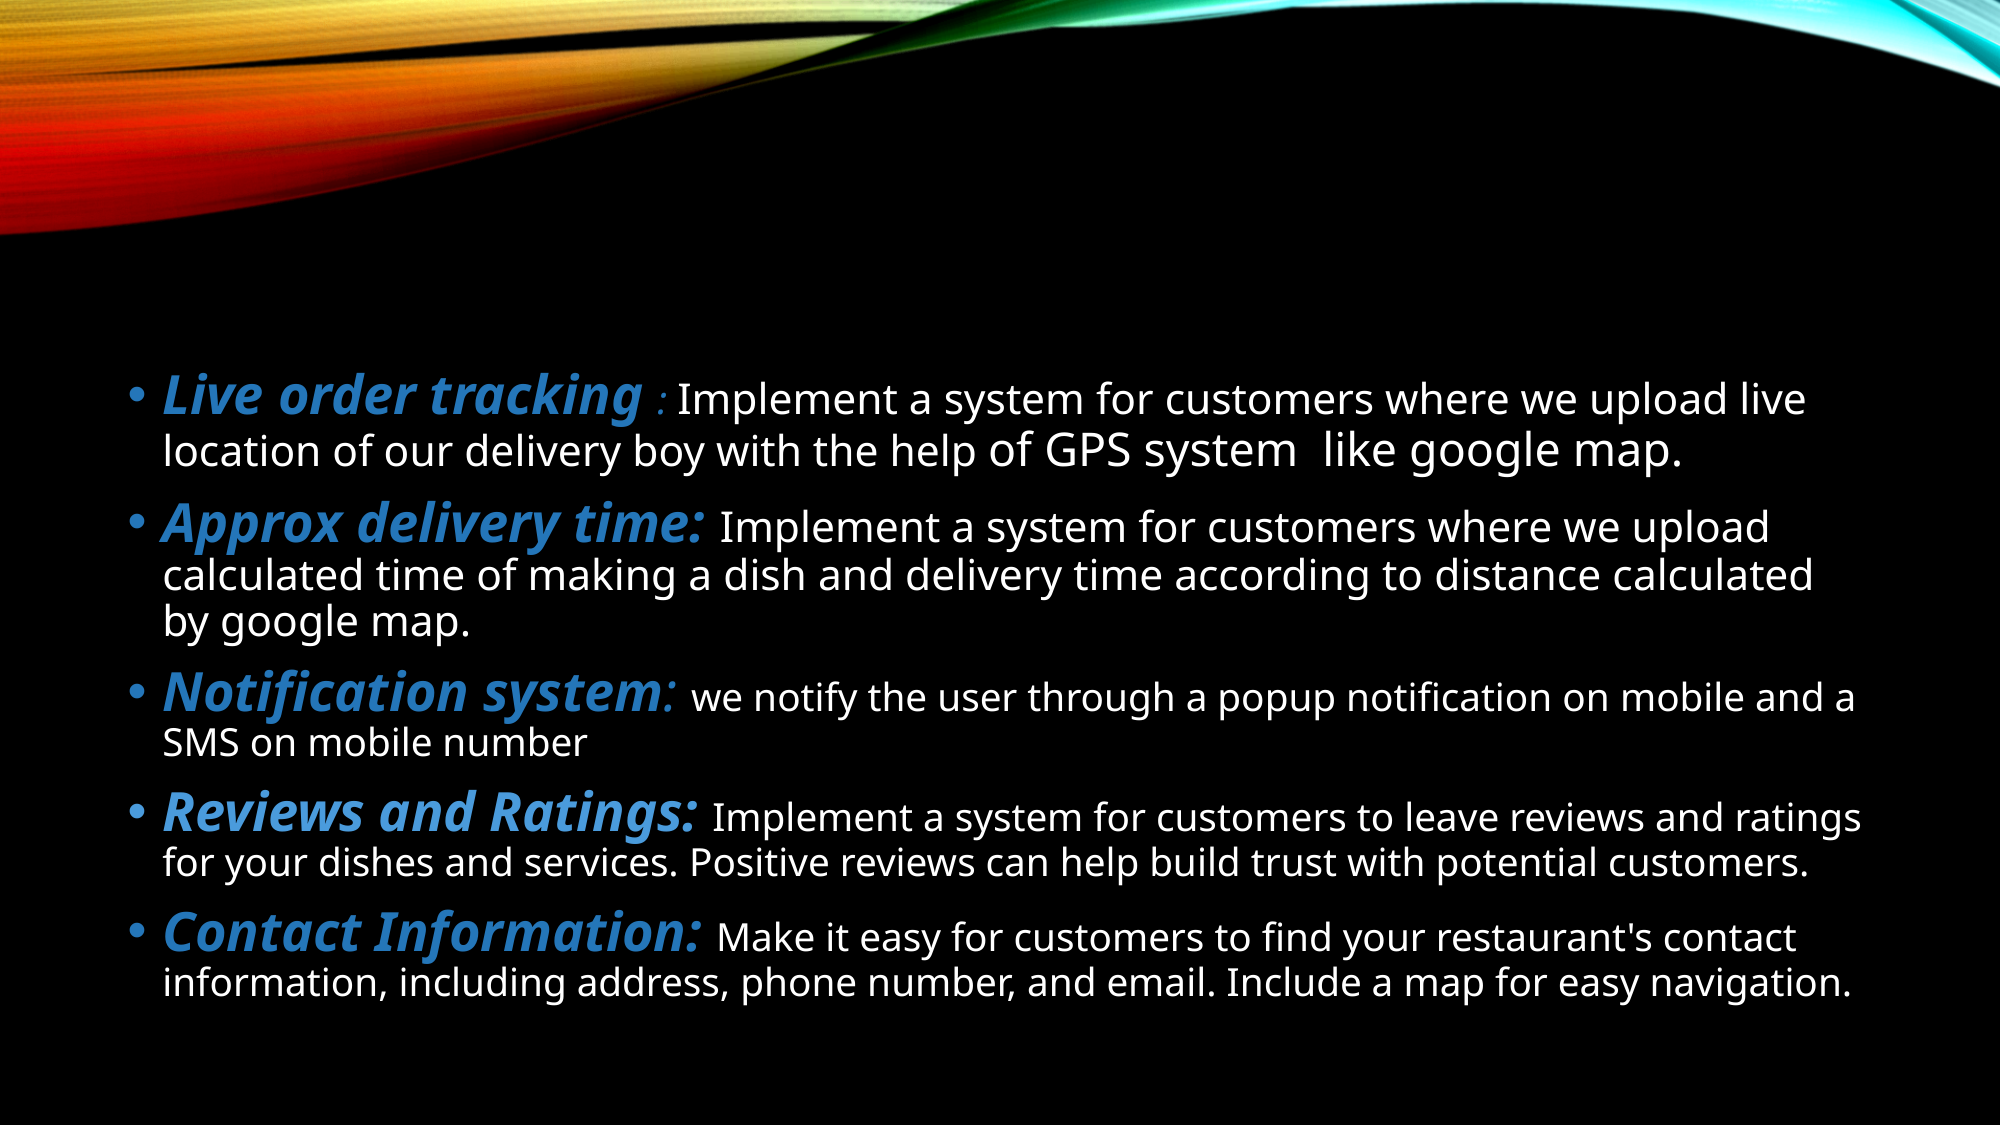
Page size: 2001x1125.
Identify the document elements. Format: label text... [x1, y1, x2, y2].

list Live order tracking : Implement a system for customers where we upload live location of our delivery boy with the help of GPS system like google map. Approx delivery time: Implement a system for customers where we upload calculated time of making a dish and delivery time according to distance calculated by google map. Notification system: we notify the user through a popup notification on mobile and a SMS on mobile number Reviews and Ratings: Implement a system for customers to leave reviews and ratings for your dishes and services. Positive reviews can help build trust with potential customers. Contact Information: Make it easy for customers to find your restaurant's contact information, including address, phone number, and email. Include a map for easy navigation. [112, 360, 1888, 1021]
picture [0, 0, 2000, 237]
